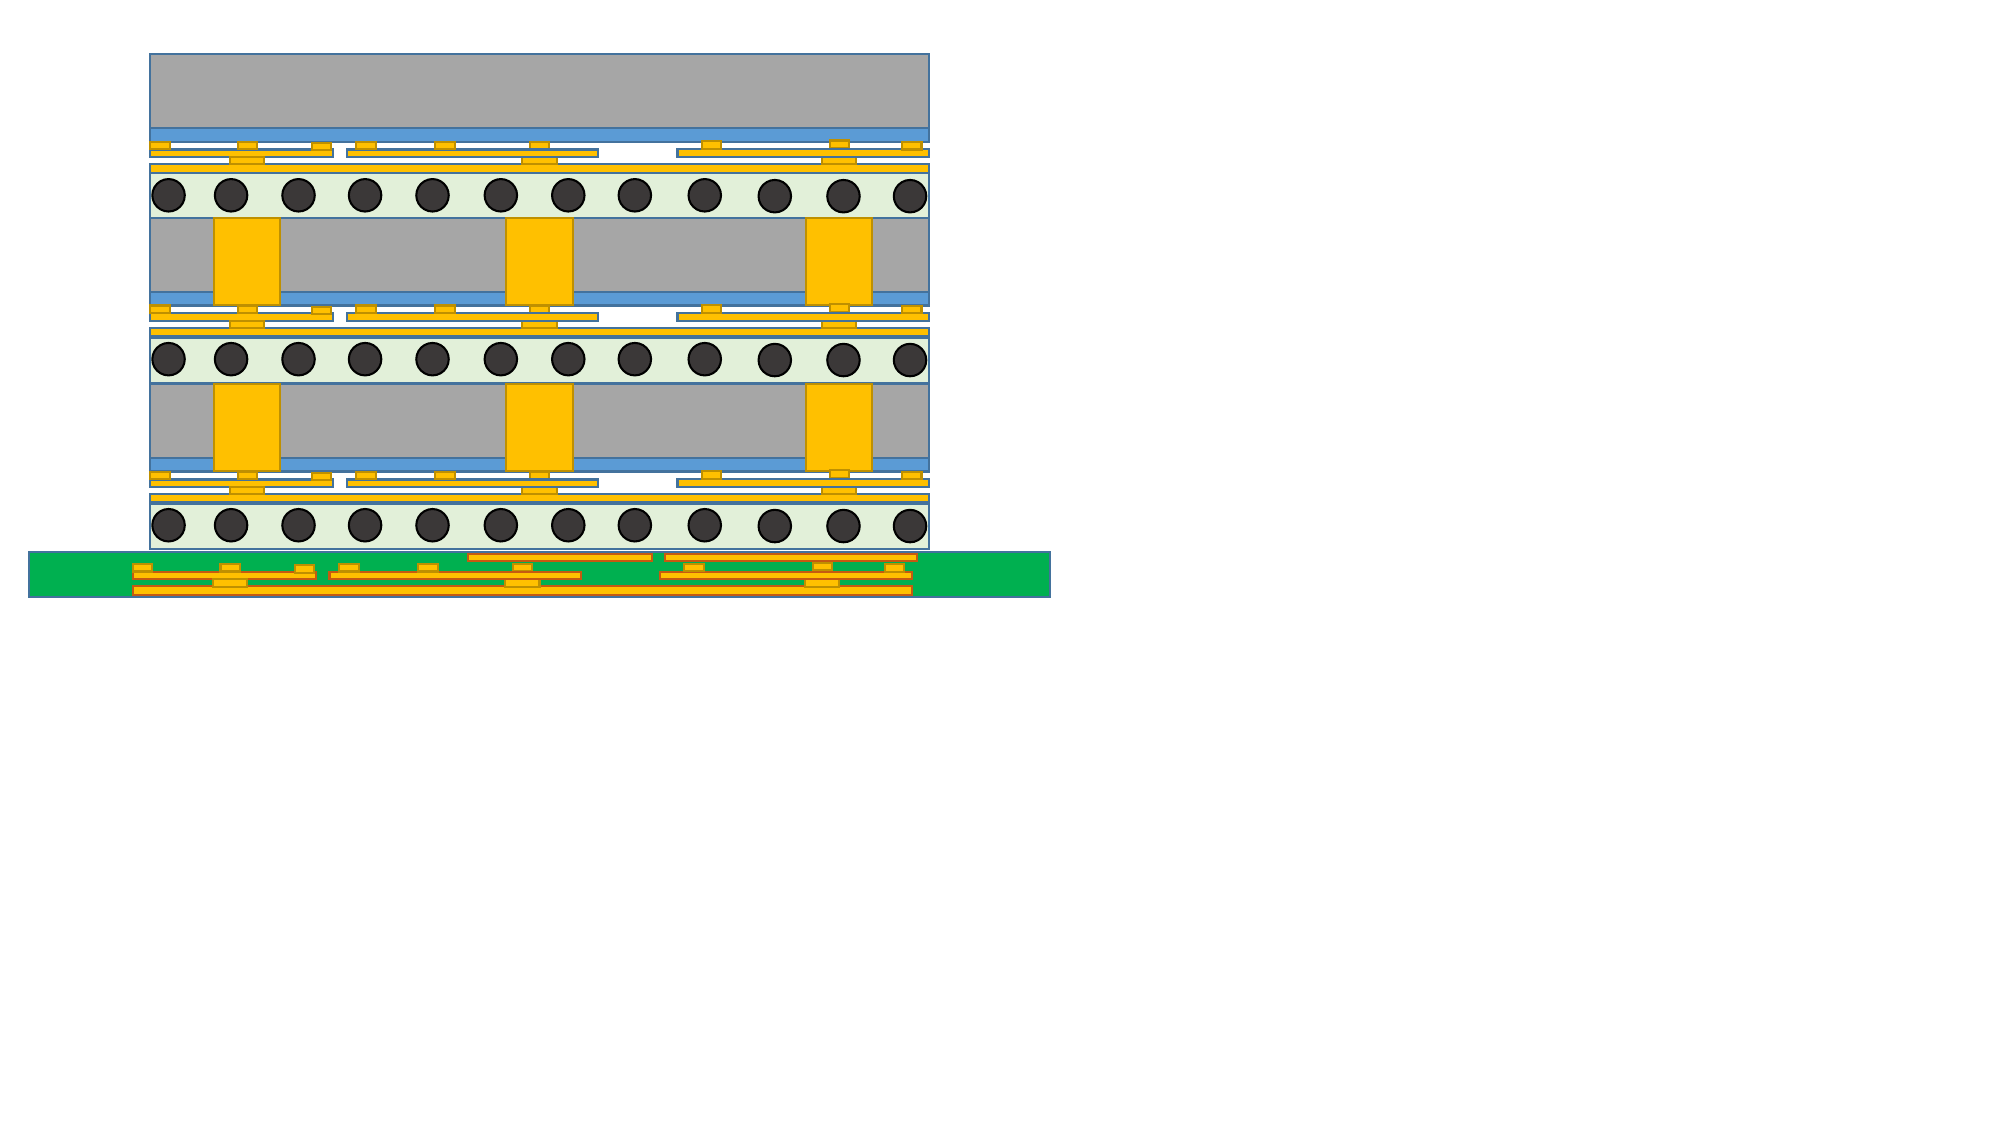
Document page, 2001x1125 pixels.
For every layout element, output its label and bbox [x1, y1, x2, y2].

text_box [29, 53, 1050, 597]
